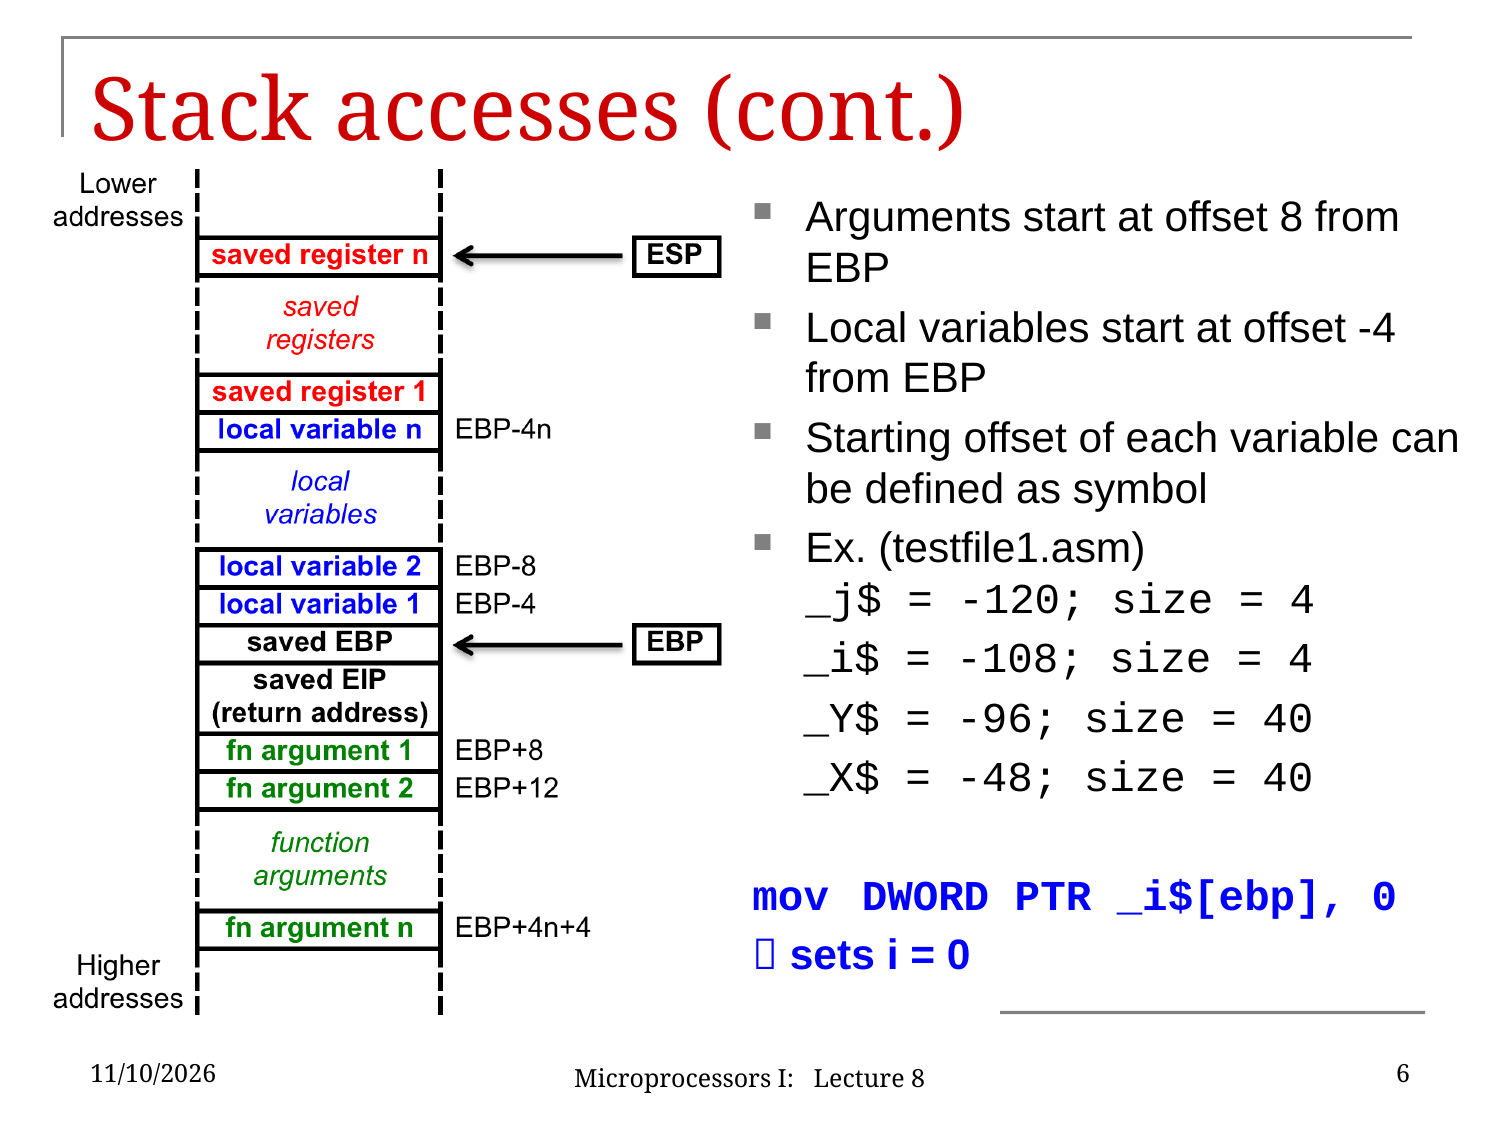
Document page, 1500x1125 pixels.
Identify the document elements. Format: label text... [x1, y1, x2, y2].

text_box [0, 169, 1001, 1051]
slide_number 6 [1074, 1023, 1426, 1100]
title Stack accesses (cont.) [75, 45, 1425, 163]
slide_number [74, 1059, 426, 1100]
list Arguments start at offset 8 from EBP Local variables start at offset -4 from EBP Starting offset of each variable can be defined as symbol Ex. (testfile1.asm) _j$ = -120; size = 4 _i$ = -108; size = 4 _Y$ = -96; size = 40 _X$ = -48; size = 40 mov DWORD PTR _i$[ebp], 0  sets i = 0 [1004, 181, 1500, 1000]
footer Microprocessors I: Lecture 8 [512, 1059, 988, 1101]
